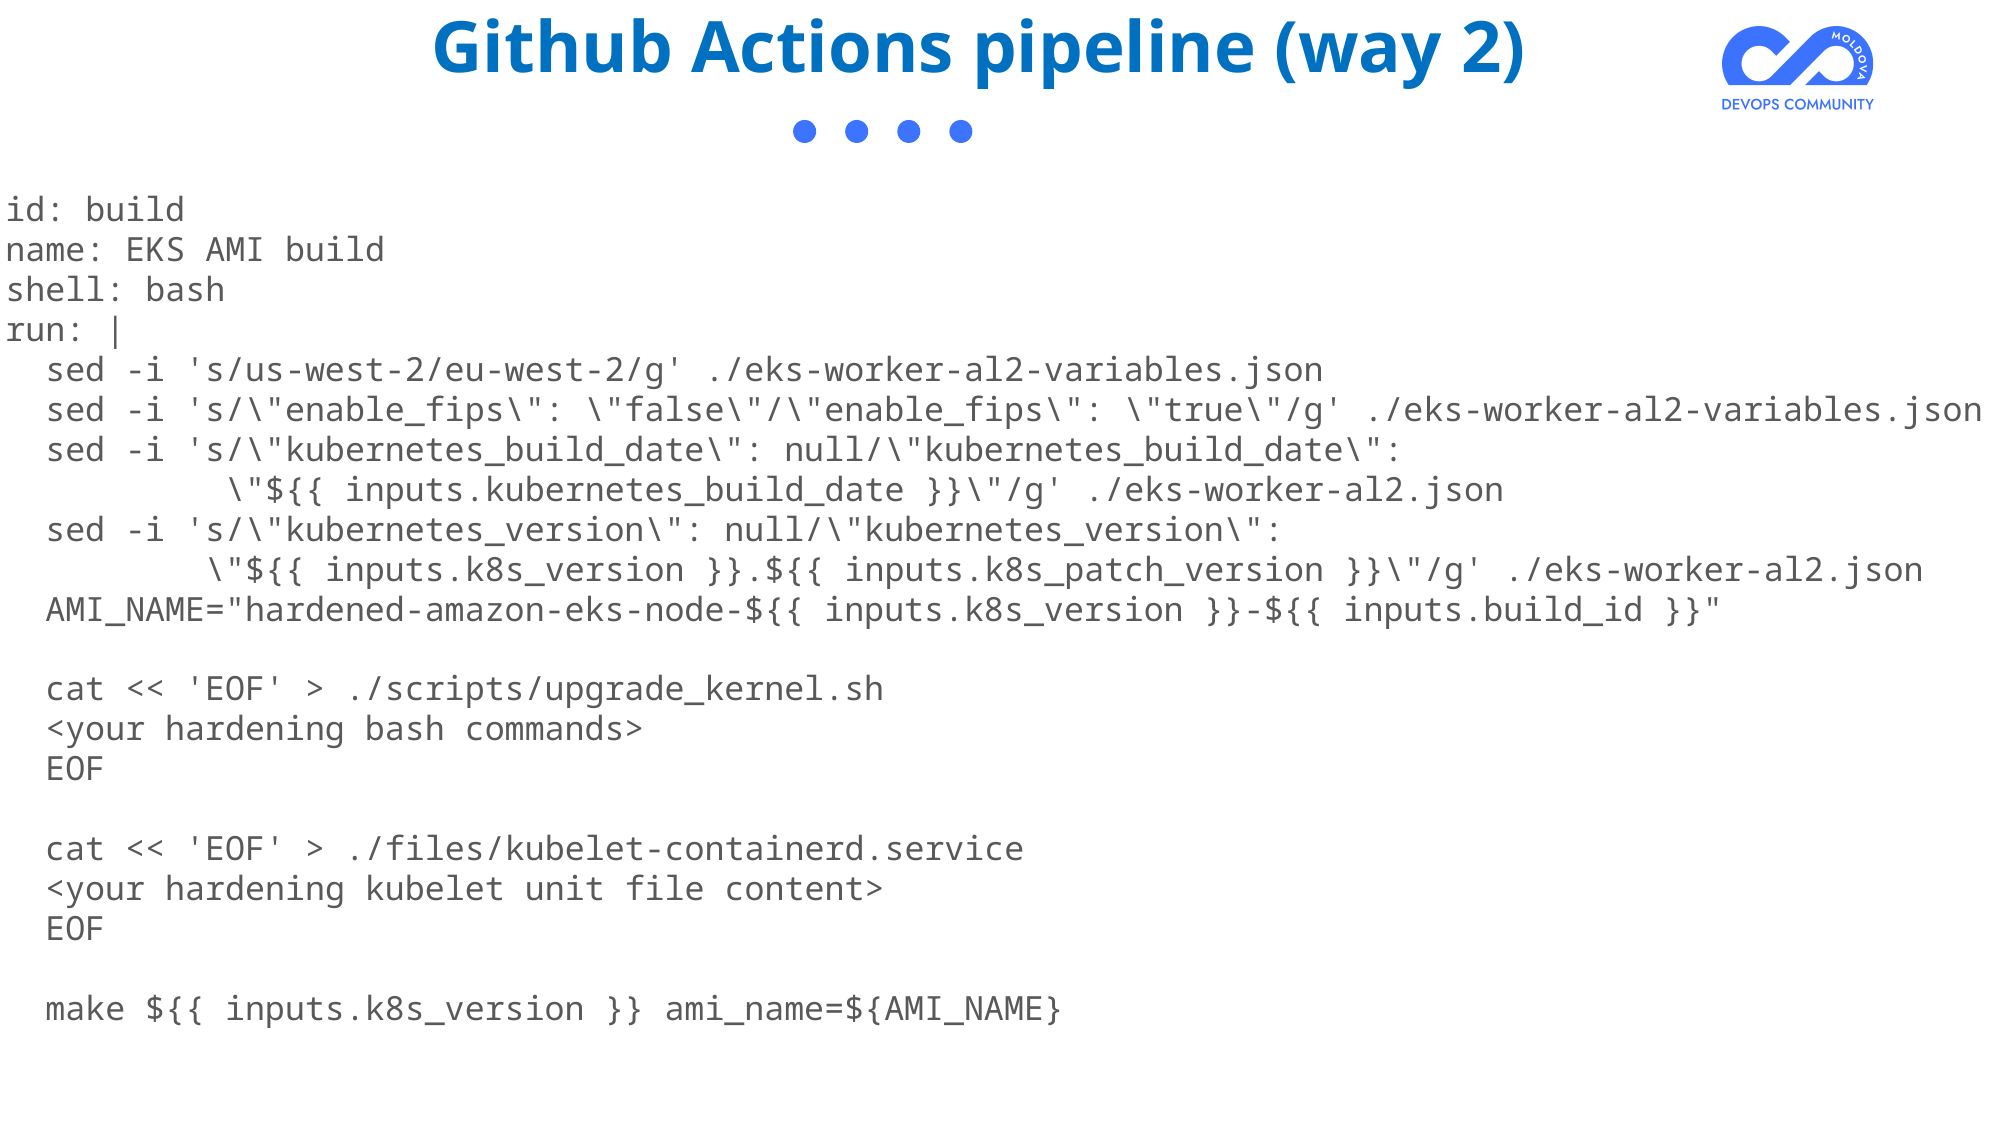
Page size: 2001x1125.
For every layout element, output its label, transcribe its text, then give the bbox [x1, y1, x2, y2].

text_box Github Actions pipeline (way 2) [416, 0, 1939, 179]
text_box - id: build name: EKS AMI build shell: bash run: | sed -i 's/us-west-2/eu-west-2/g' ./eks-worker-al2-variables.json sed -i 's/\"enable_fips\": \"false\"/\"enable_fips\": \"true\"/g' ./eks-worker-al2-variables.json sed -i 's/\"kubernetes_build_date\": null/\"kubernetes_build_date\": \"${{ inputs.kubernetes_build_date }}\"/g' ./eks-worker-al2.json sed -i 's/\"kubernetes_version\": null/\"kubernetes_version\": \"${{ inputs.k8s_version }}.${{ inputs.k8s_patch_version }}\"/g' ./eks-worker-al2.json AMI_NAME="hardened-amazon-eks-node-${{ inputs.k8s_version }}-${{ inputs.build_id }}" cat << 'EOF' > ./scripts/upgrade_kernel.sh <your hardening bash commands> EOF cat << 'EOF' > ./files/kubelet-containerd.service <your hardening kubelet unit file content> EOF make ${{ inputs.k8s_version }} ami_name=${AMI_NAME} [0, 181, 2000, 1125]
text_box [793, 119, 973, 143]
